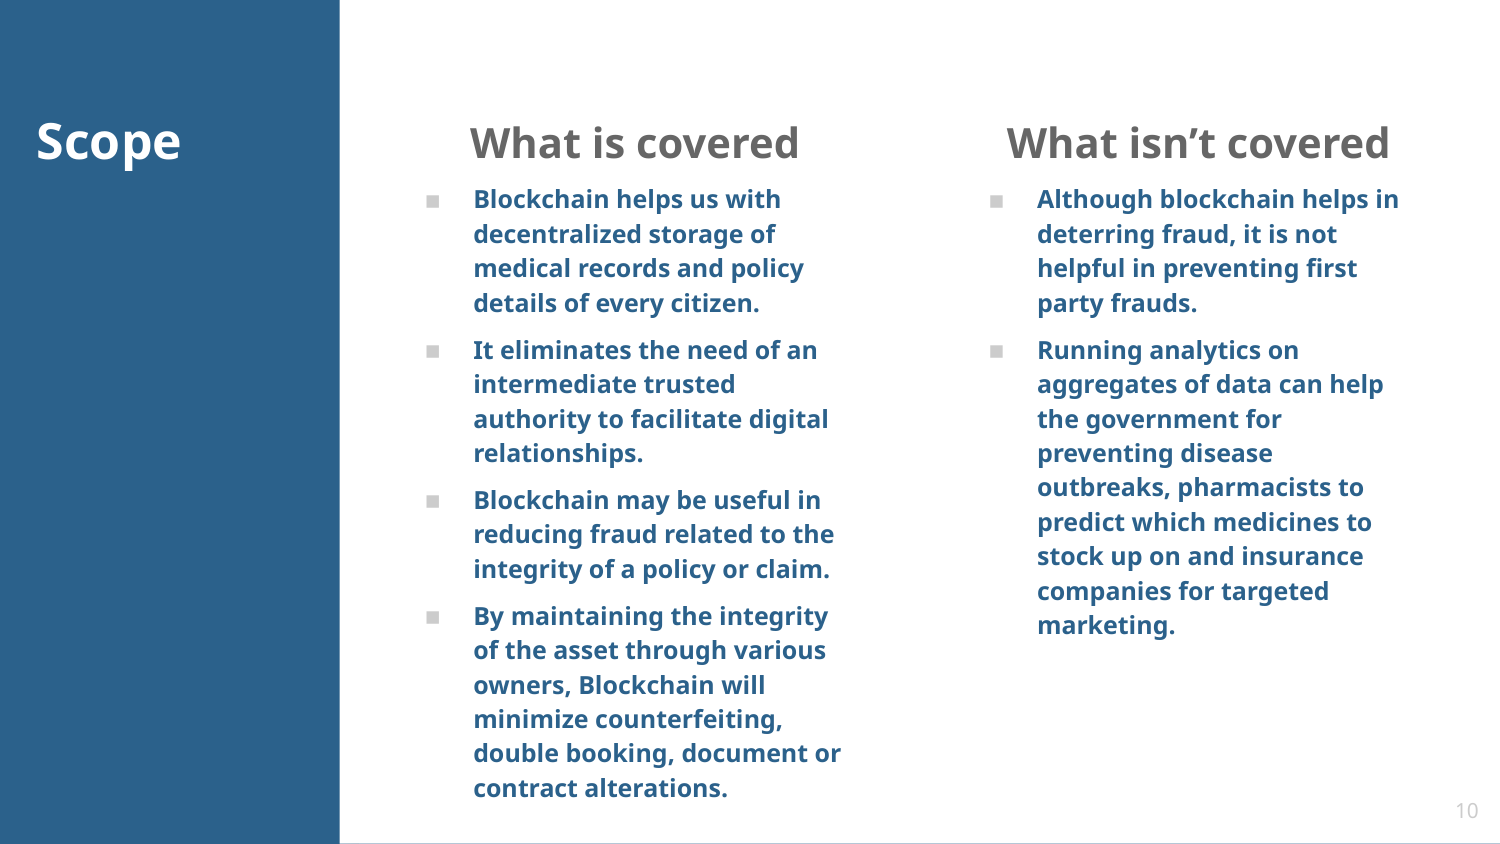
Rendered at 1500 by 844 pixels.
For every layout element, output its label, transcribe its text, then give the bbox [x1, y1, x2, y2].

title Scope [21, 94, 327, 748]
list What isn’t covered Although blockchain helps in deterring fraud, it is not helpful in preventing first party frauds. Running analytics on aggregates of data can help the government for preventing disease outbreaks, pharmacists to predict which medicines to stock up on and insurance companies for targeted marketing. [947, 94, 1425, 780]
list What is covered Blockchain helps us with decentralized storage of medical records and policy details of every citizen. It eliminates the need of an intermediate trusted authority to facilitate digital relationships. Blockchain may be useful in reducing fraud related to the integrity of a policy or claim. By maintaining the integrity of the asset through various owners, Blockchain will minimize counterfeiting, double booking, document or contract alterations. [383, 94, 862, 780]
slide_number 10 [1403, 779, 1494, 844]
